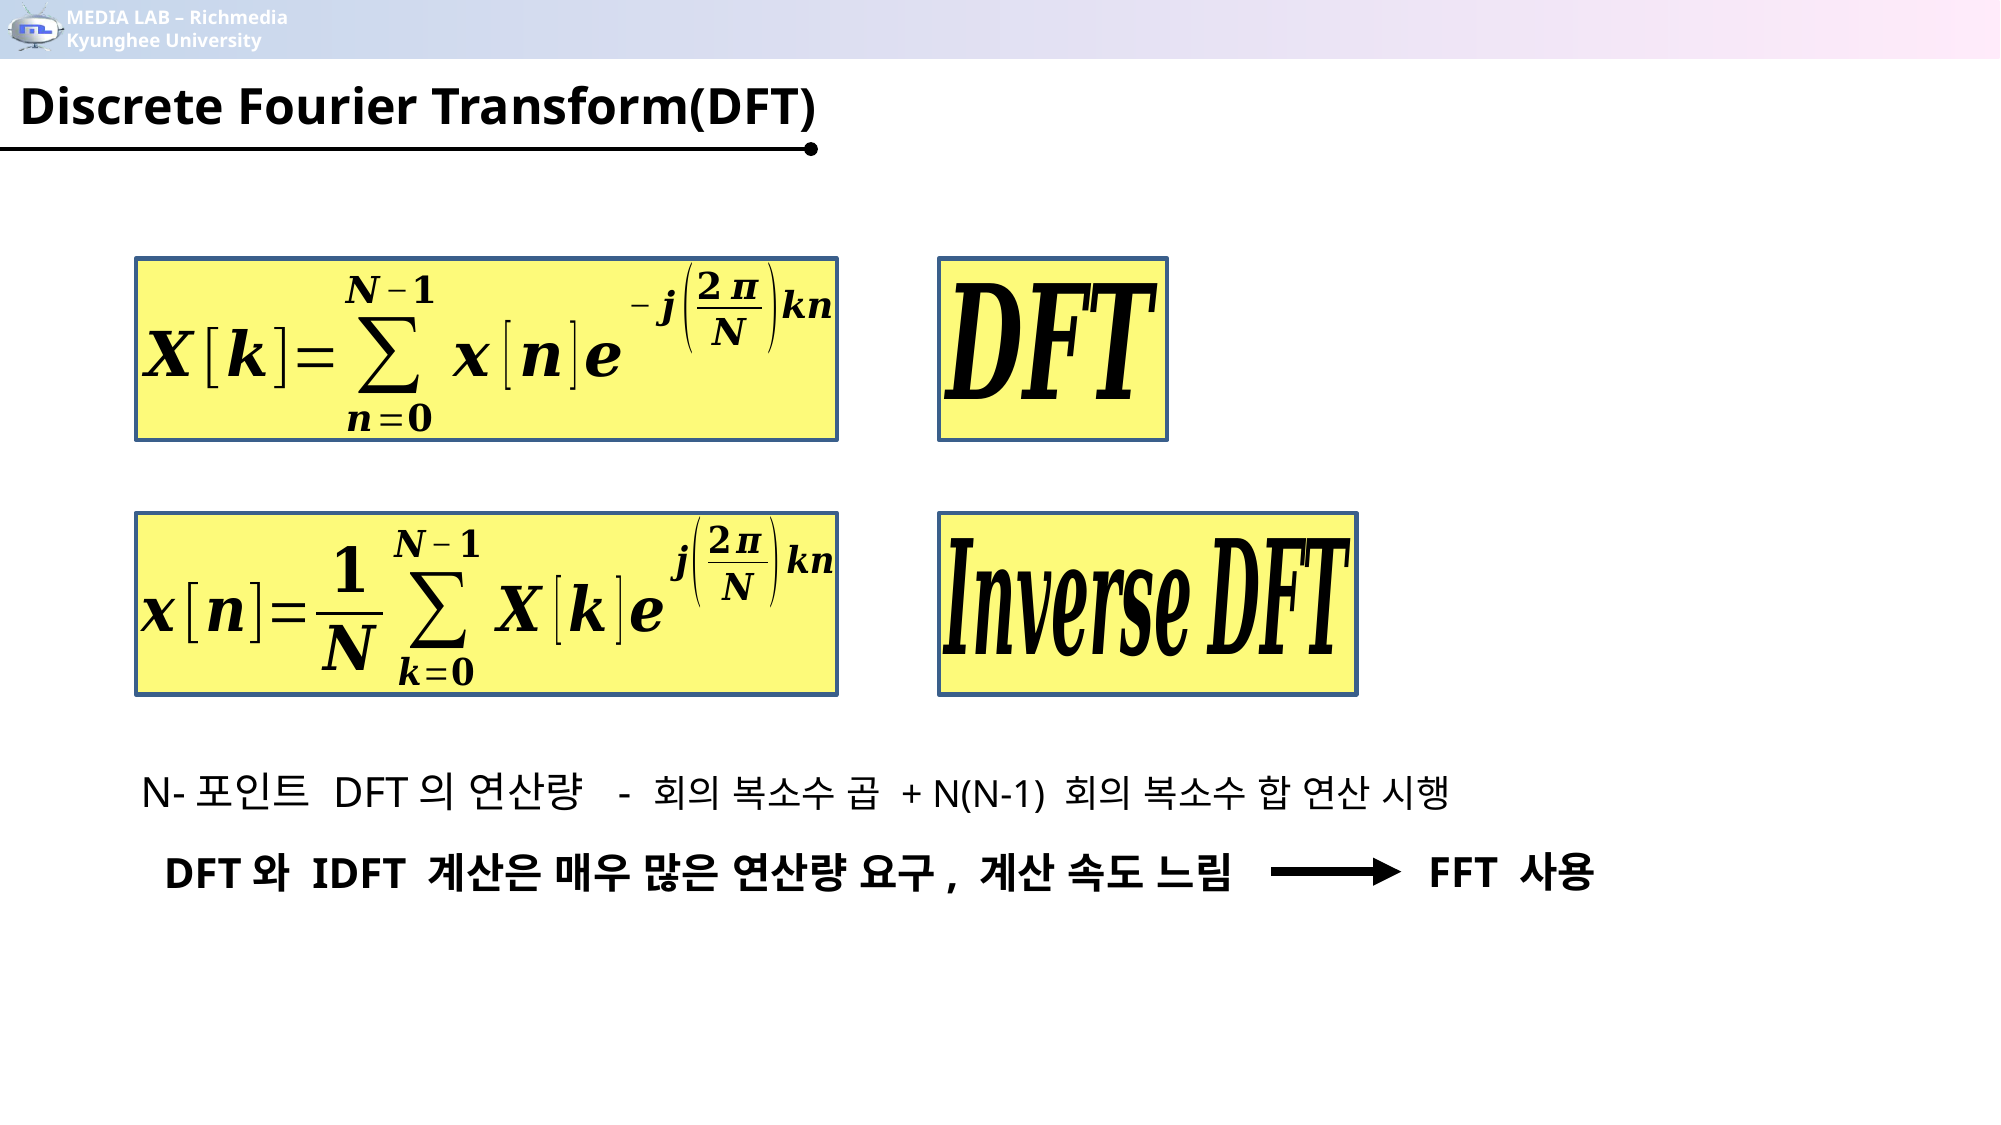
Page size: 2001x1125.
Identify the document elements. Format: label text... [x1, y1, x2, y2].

text_box DFT와 IDFT 계산은 매우 많은 연산량 요구, 계산 속도 느림 [149, 839, 1261, 905]
text_box FFT 사용 [1413, 838, 1626, 904]
text_box Discrete Fourier Transform(DFT) [4, 66, 1874, 142]
picture [0, 0, 68, 51]
